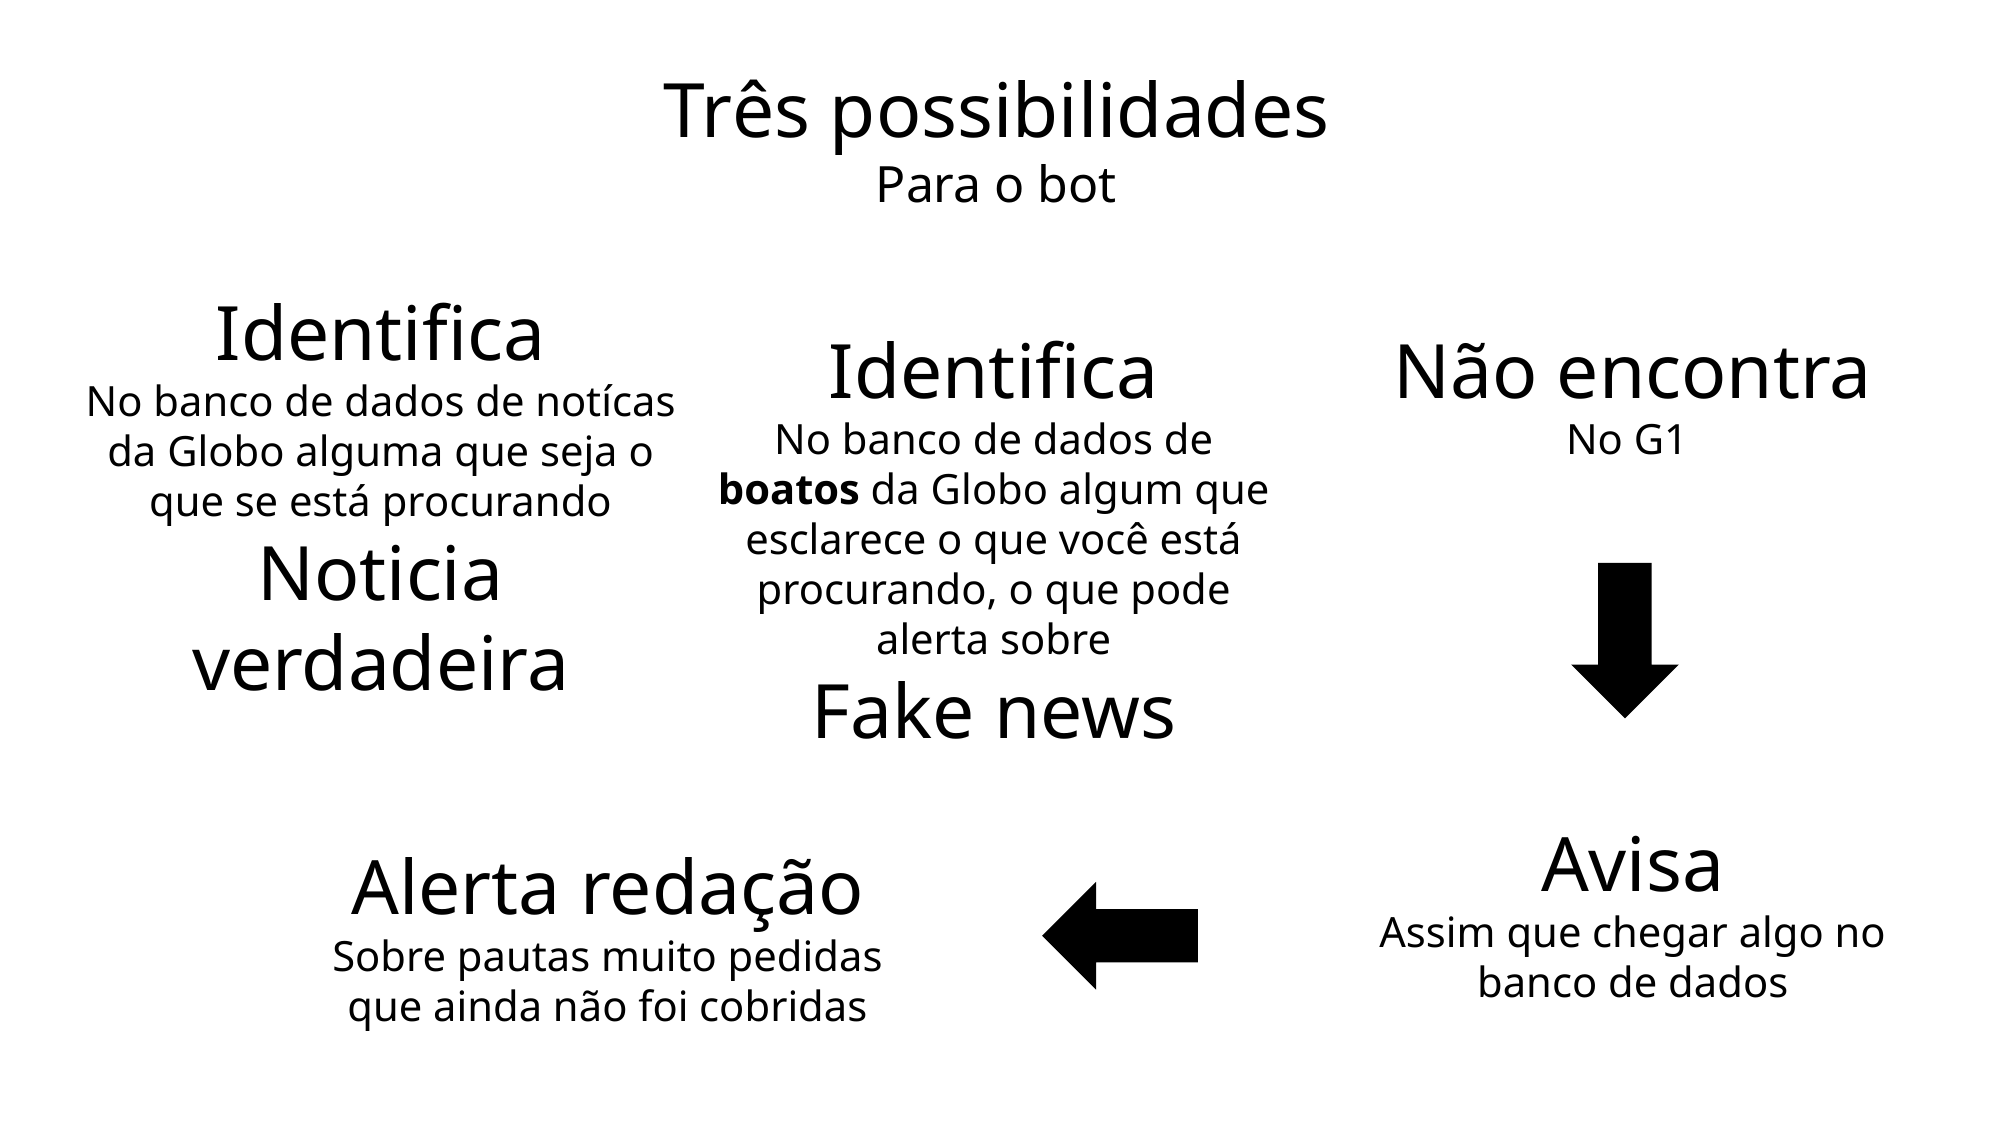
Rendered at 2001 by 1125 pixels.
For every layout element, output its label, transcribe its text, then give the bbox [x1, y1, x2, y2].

text_box Identifica No banco de dados de boatos da Globo algum que esclarece o que você está procurando, o que pode alerta sobre Fake news [699, 315, 1288, 761]
text_box Três possibilidades Para o bot [419, 55, 1574, 221]
text_box Não encontra No G1 [1338, 315, 1927, 471]
text_box Identifica No banco de dados de notícas da Globo alguma que seja o que se está procurando Noticia verdadeira [61, 277, 700, 713]
text_box [1042, 881, 1198, 990]
text_box Alerta redação Sobre pautas muito pedidas que ainda não foi cobridas [313, 832, 902, 1038]
text_box [1571, 562, 1679, 719]
text_box Avisa Assim que chegar algo no banco de dados [1338, 808, 1927, 1014]
